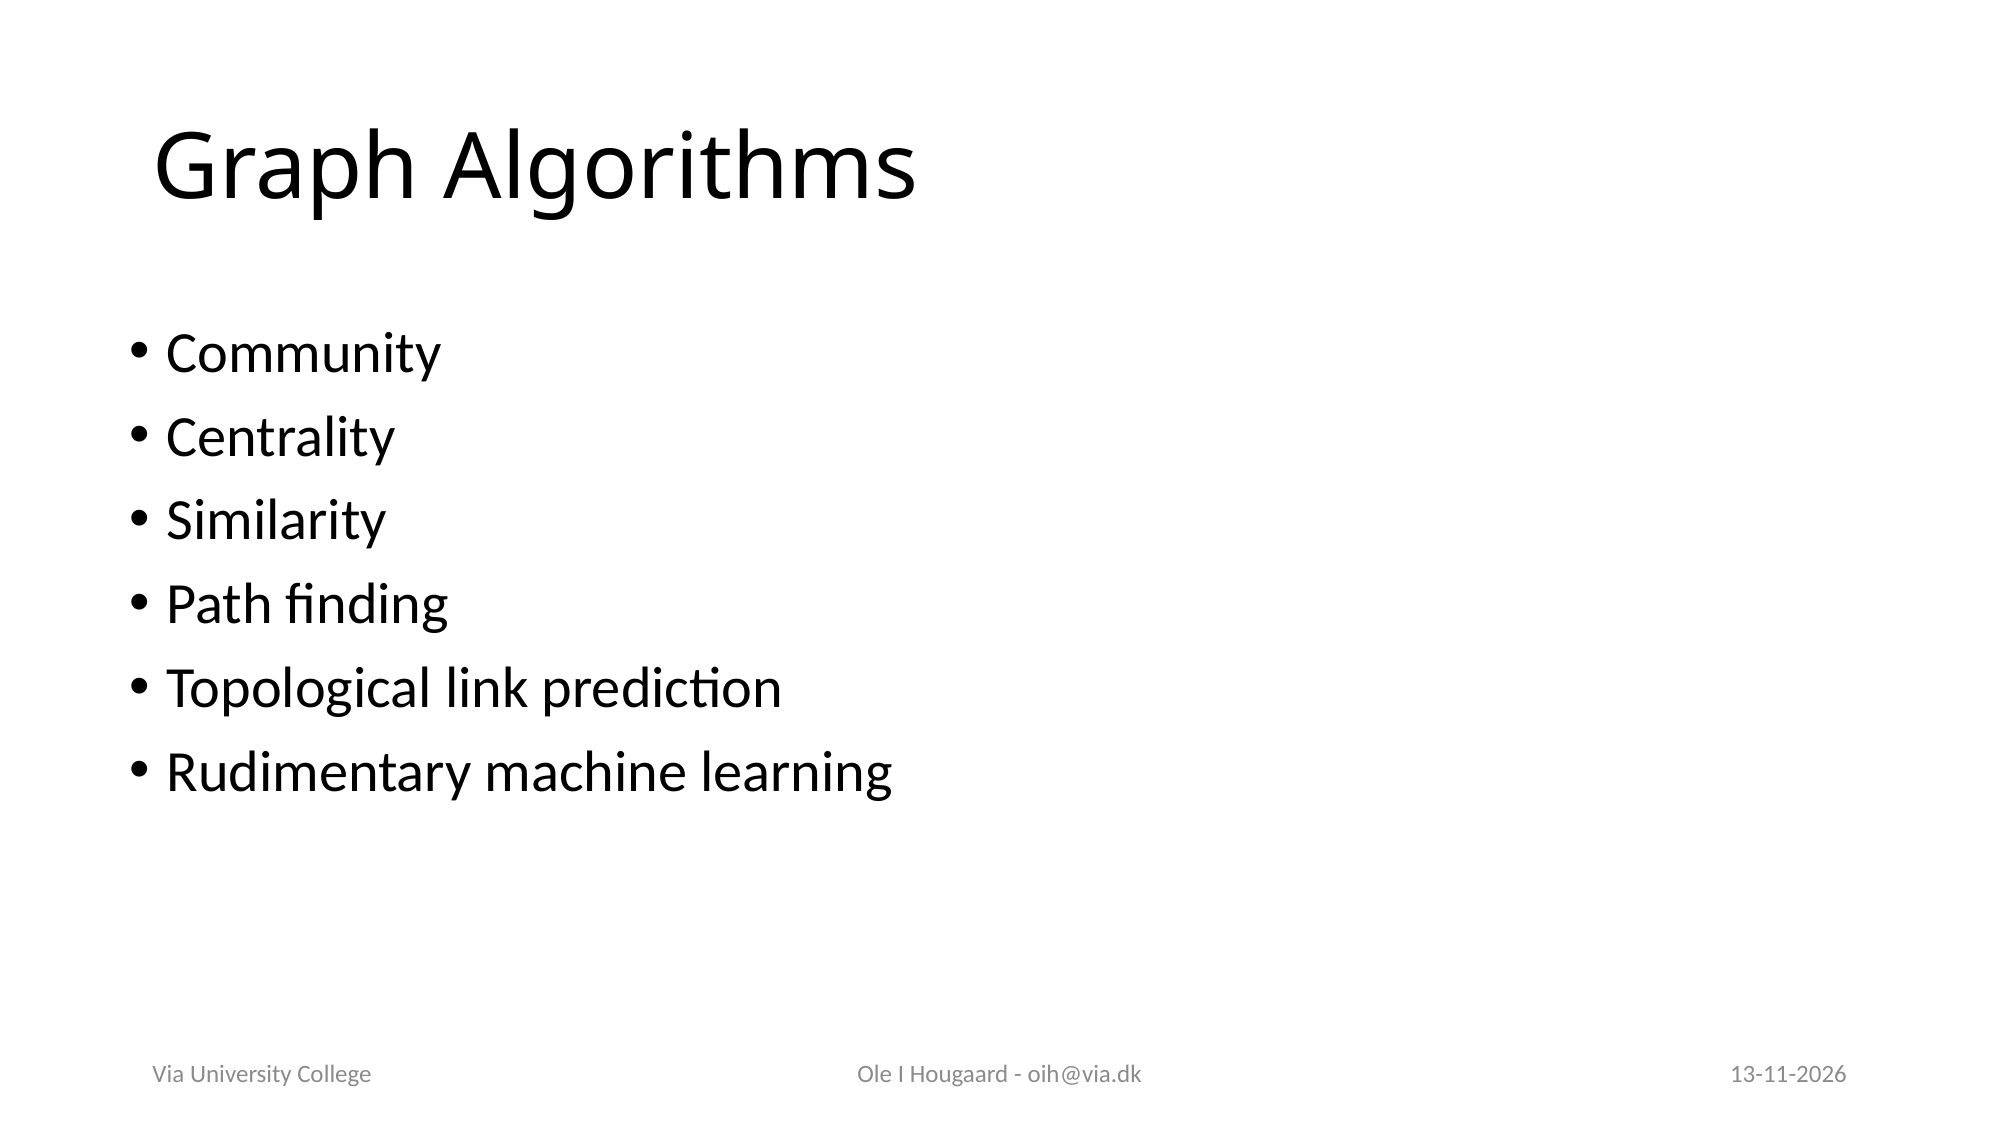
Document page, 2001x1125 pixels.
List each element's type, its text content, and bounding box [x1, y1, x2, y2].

footer Ole I Hougaard - oih@via.dk [662, 1042, 1338, 1103]
title Graph Algorithms [137, 59, 1863, 278]
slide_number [1412, 1042, 1863, 1103]
list Community Centrality Similarity Path finding Topological link prediction Rudimentary machine learning [114, 314, 1874, 972]
slide_number Via University College [137, 1042, 588, 1103]
